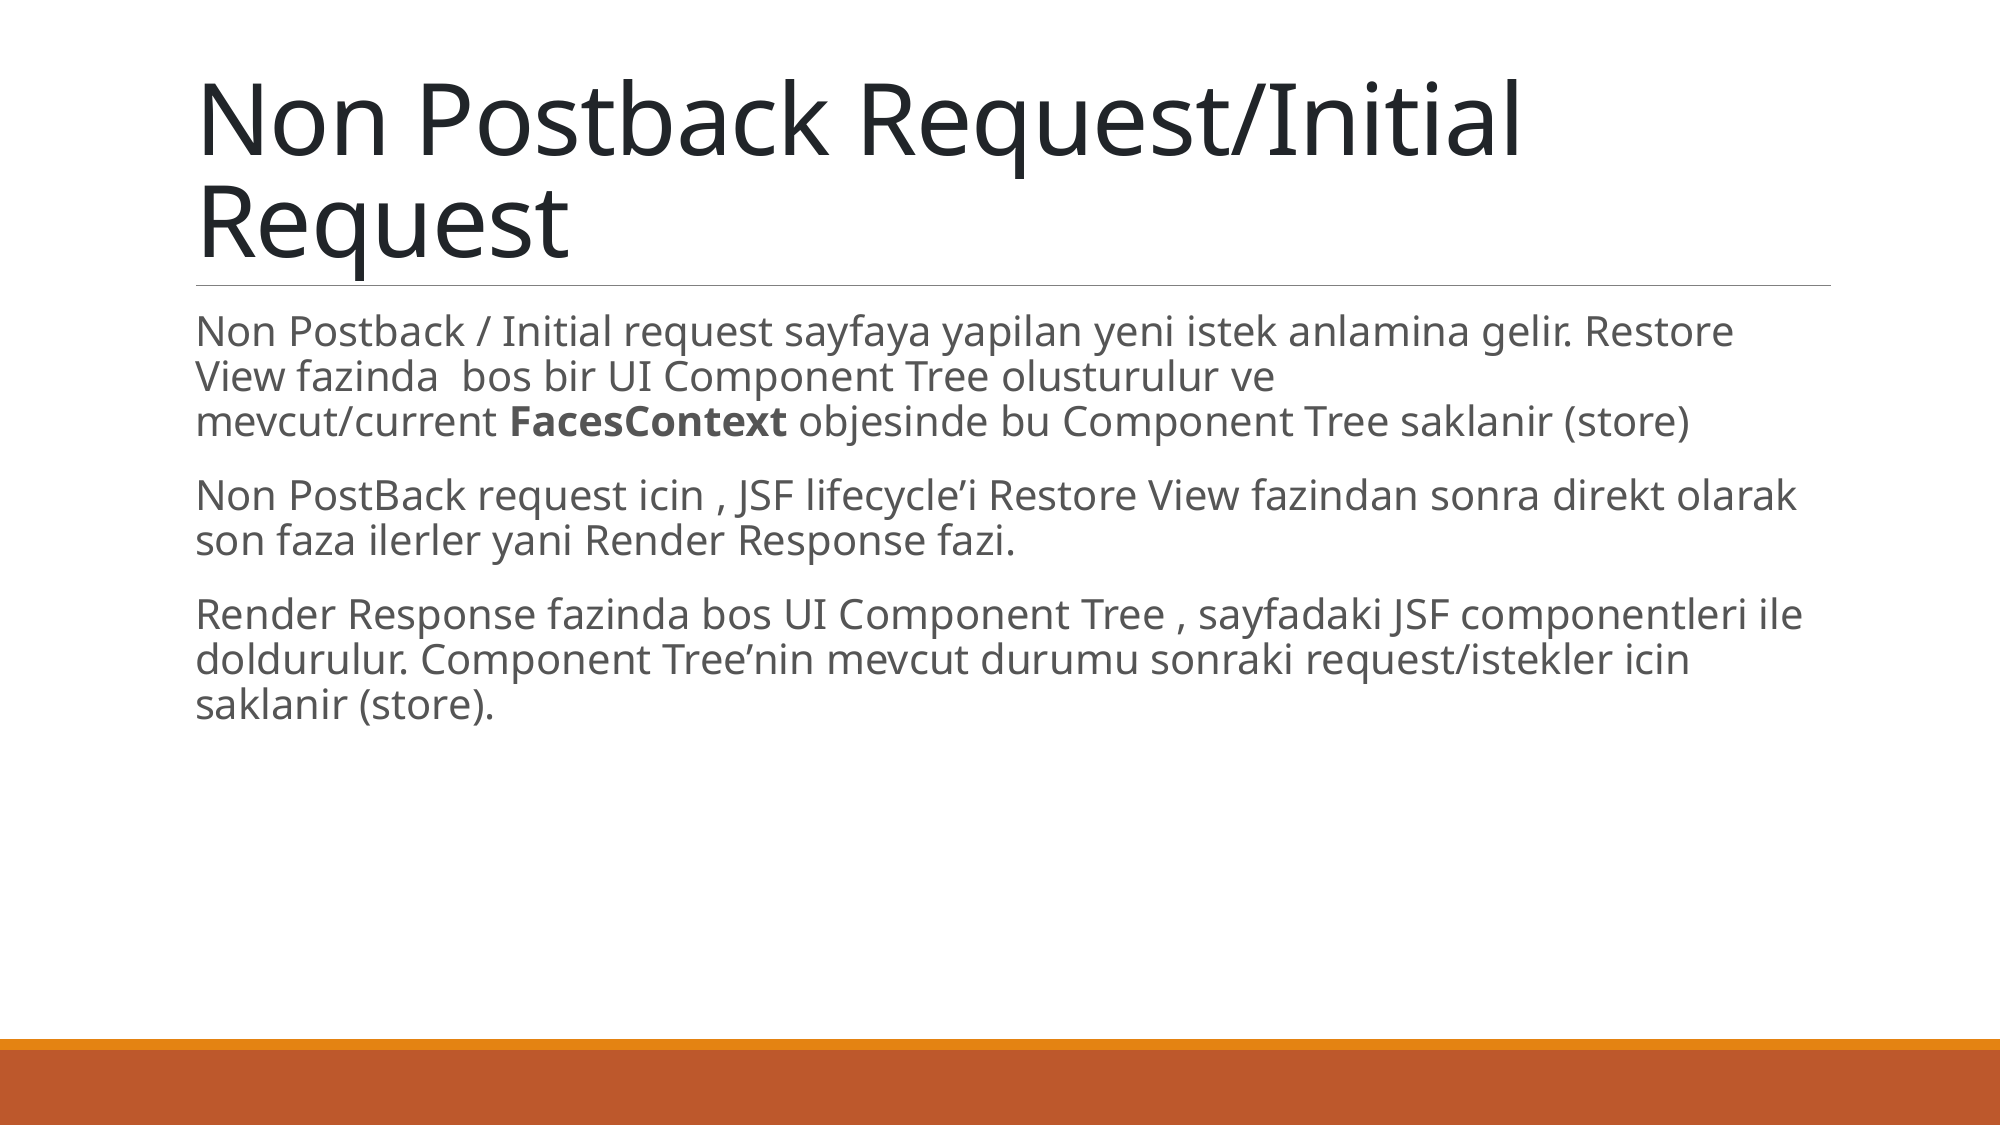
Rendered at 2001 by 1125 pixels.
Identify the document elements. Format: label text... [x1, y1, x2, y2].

title Non Postback Request/Initial Request [180, 47, 1830, 285]
list Non Postback / Initial request sayfaya yapilan yeni istek anlamina gelir. Restore View fazinda bos bir UI Component Tree olusturulur ve mevcut/current FacesContext objesinde bu Component Tree saklanir (store) Non PostBack request icin , JSF lifecycle’i Restore View fazindan sonra direkt olarak son faza ilerler yani Render Response fazi. Render Response fazinda bos UI Component Tree , sayfadaki JSF componentleri ile doldurulur. Component Tree’nin mevcut durumu sonraki request/istekler icin saklanir (store). [180, 302, 1830, 963]
